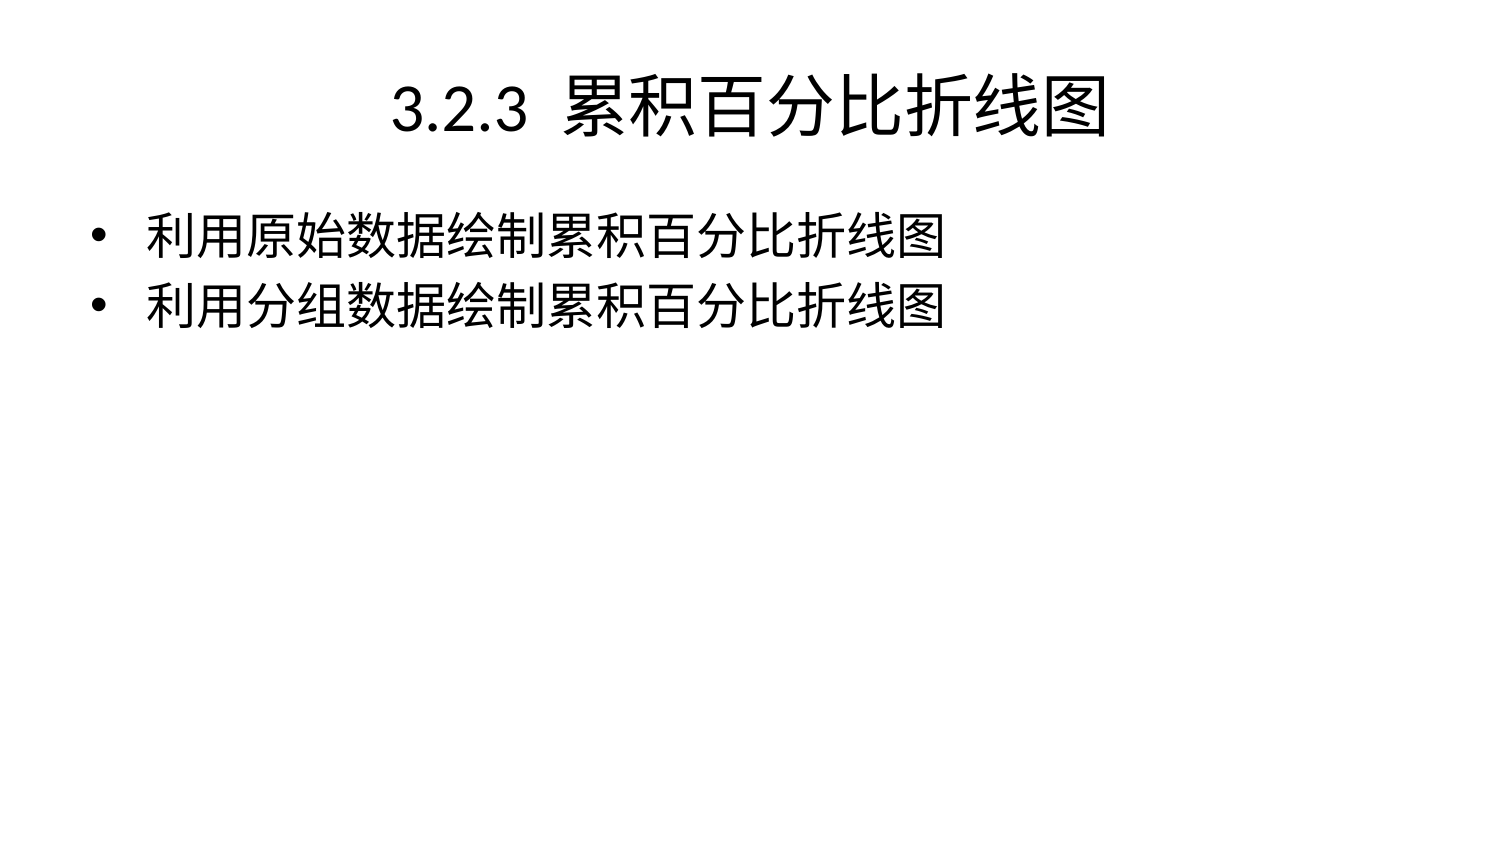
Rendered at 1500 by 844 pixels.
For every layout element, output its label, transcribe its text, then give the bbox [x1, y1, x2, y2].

list 利用原始数据绘制累积百分比折线图 利用分组数据绘制累积百分比折线图 [75, 196, 1425, 754]
title 3.2.3 累积百分比折线图 [75, 33, 1425, 175]
